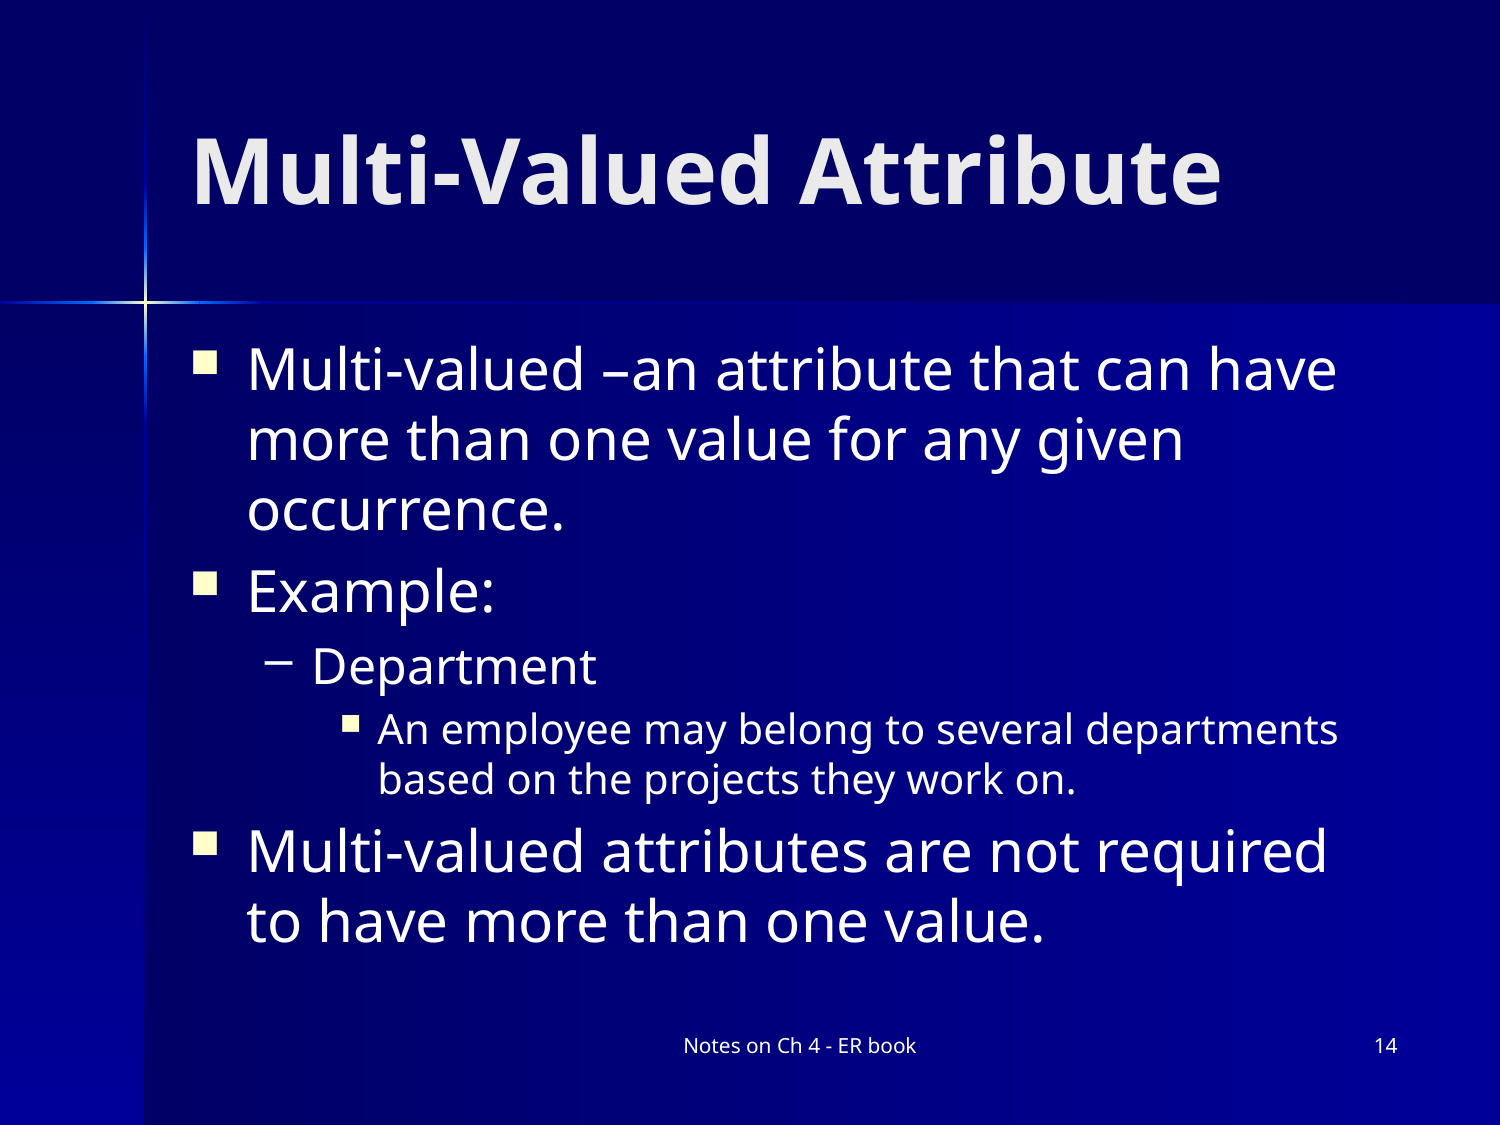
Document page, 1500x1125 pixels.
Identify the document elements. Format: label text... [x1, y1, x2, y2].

title Multi-Valued Attribute [174, 50, 1413, 285]
list Multi-valued –an attribute that can have more than one value for any given occurrence. Example: Department An employee may belong to several departments based on the projects they work on. Multi-valued attributes are not required to have more than one value. [174, 324, 1413, 1000]
slide_number 14 [1100, 1025, 1413, 1100]
footer Notes on Ch 4 - ER book [562, 1025, 1038, 1100]
